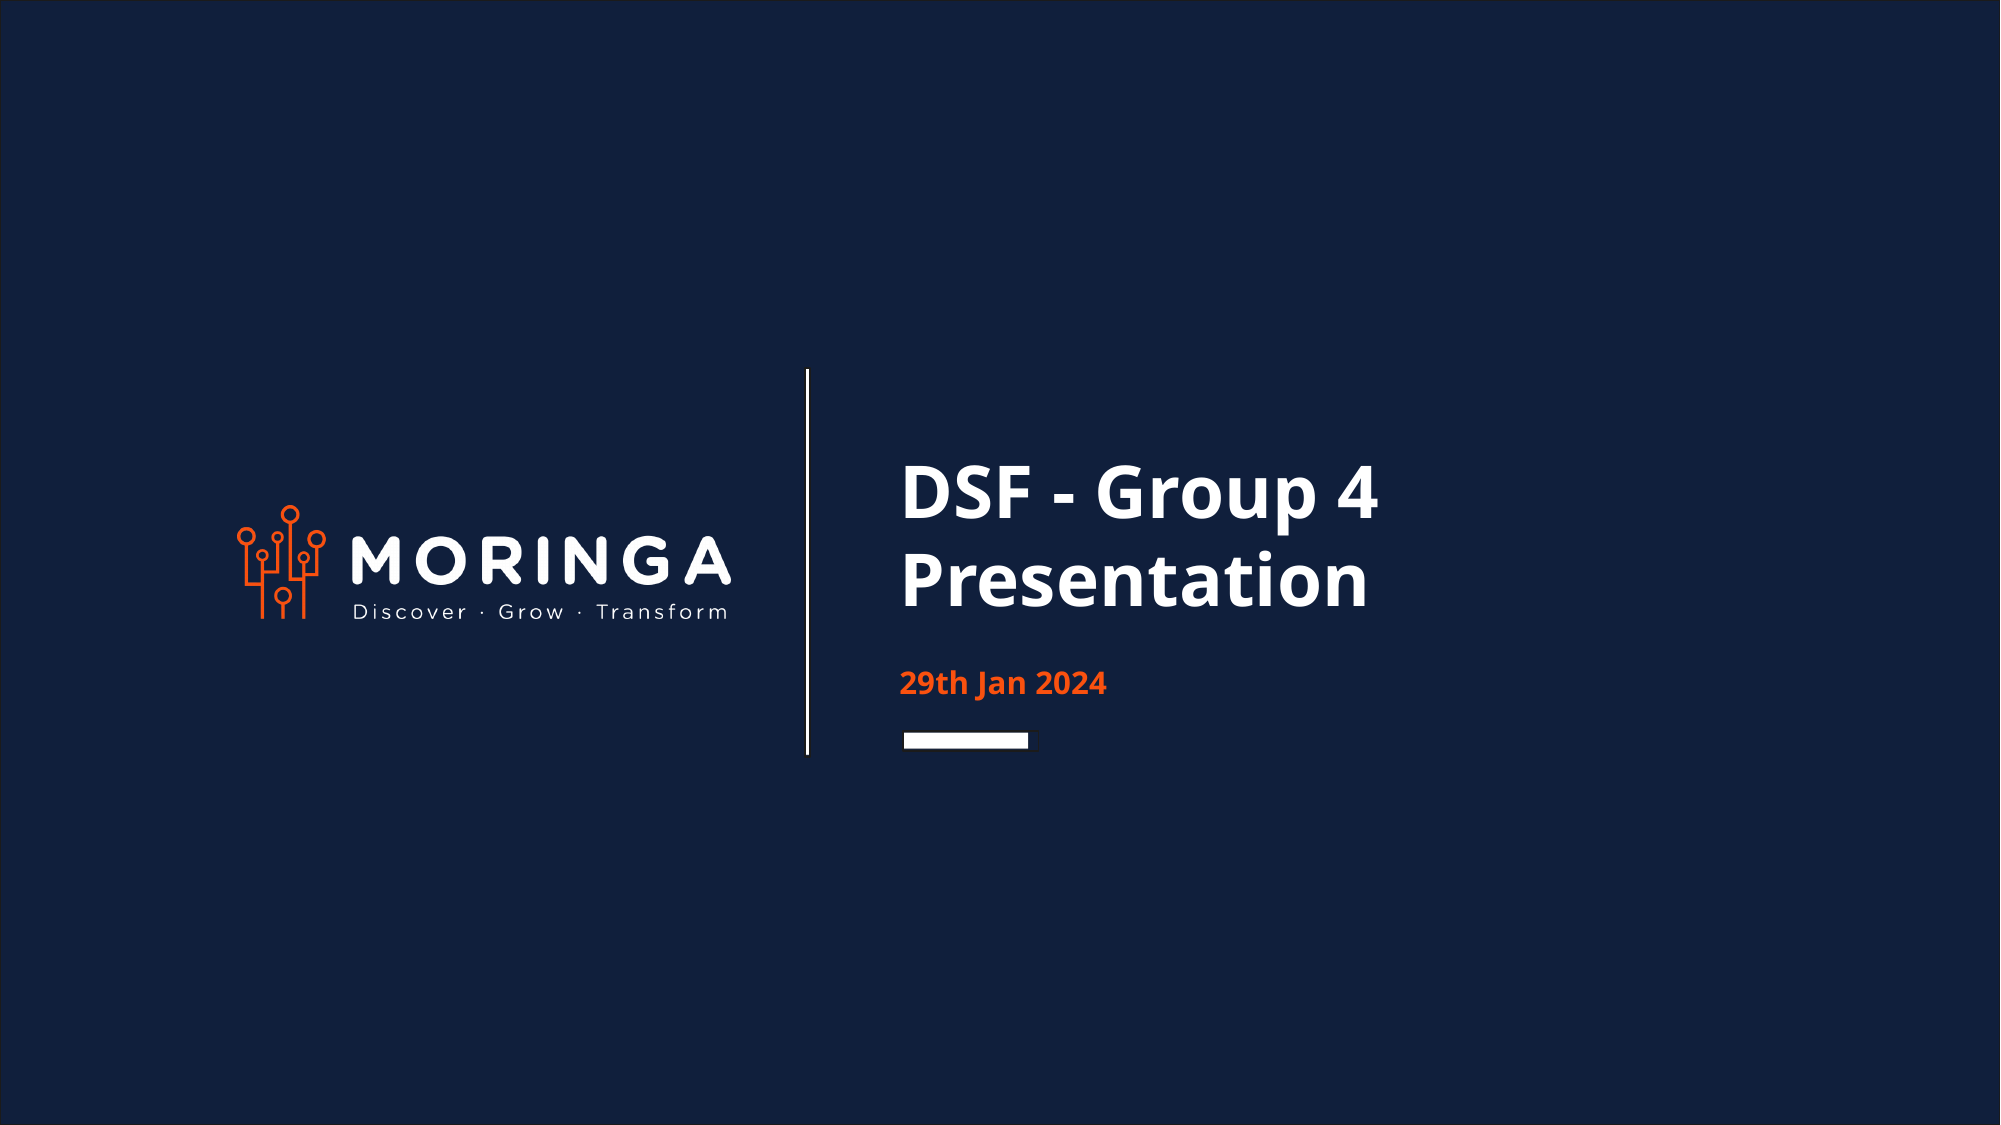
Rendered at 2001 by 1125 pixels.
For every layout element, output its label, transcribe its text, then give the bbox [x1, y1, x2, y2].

text_box [0, 0, 2000, 1125]
text_box DSF - Group 4 Presentation [884, 430, 1657, 636]
picture [805, 368, 810, 757]
text_box 29th Jan 2024 [884, 648, 1156, 716]
picture [903, 731, 1039, 751]
picture [237, 505, 731, 620]
